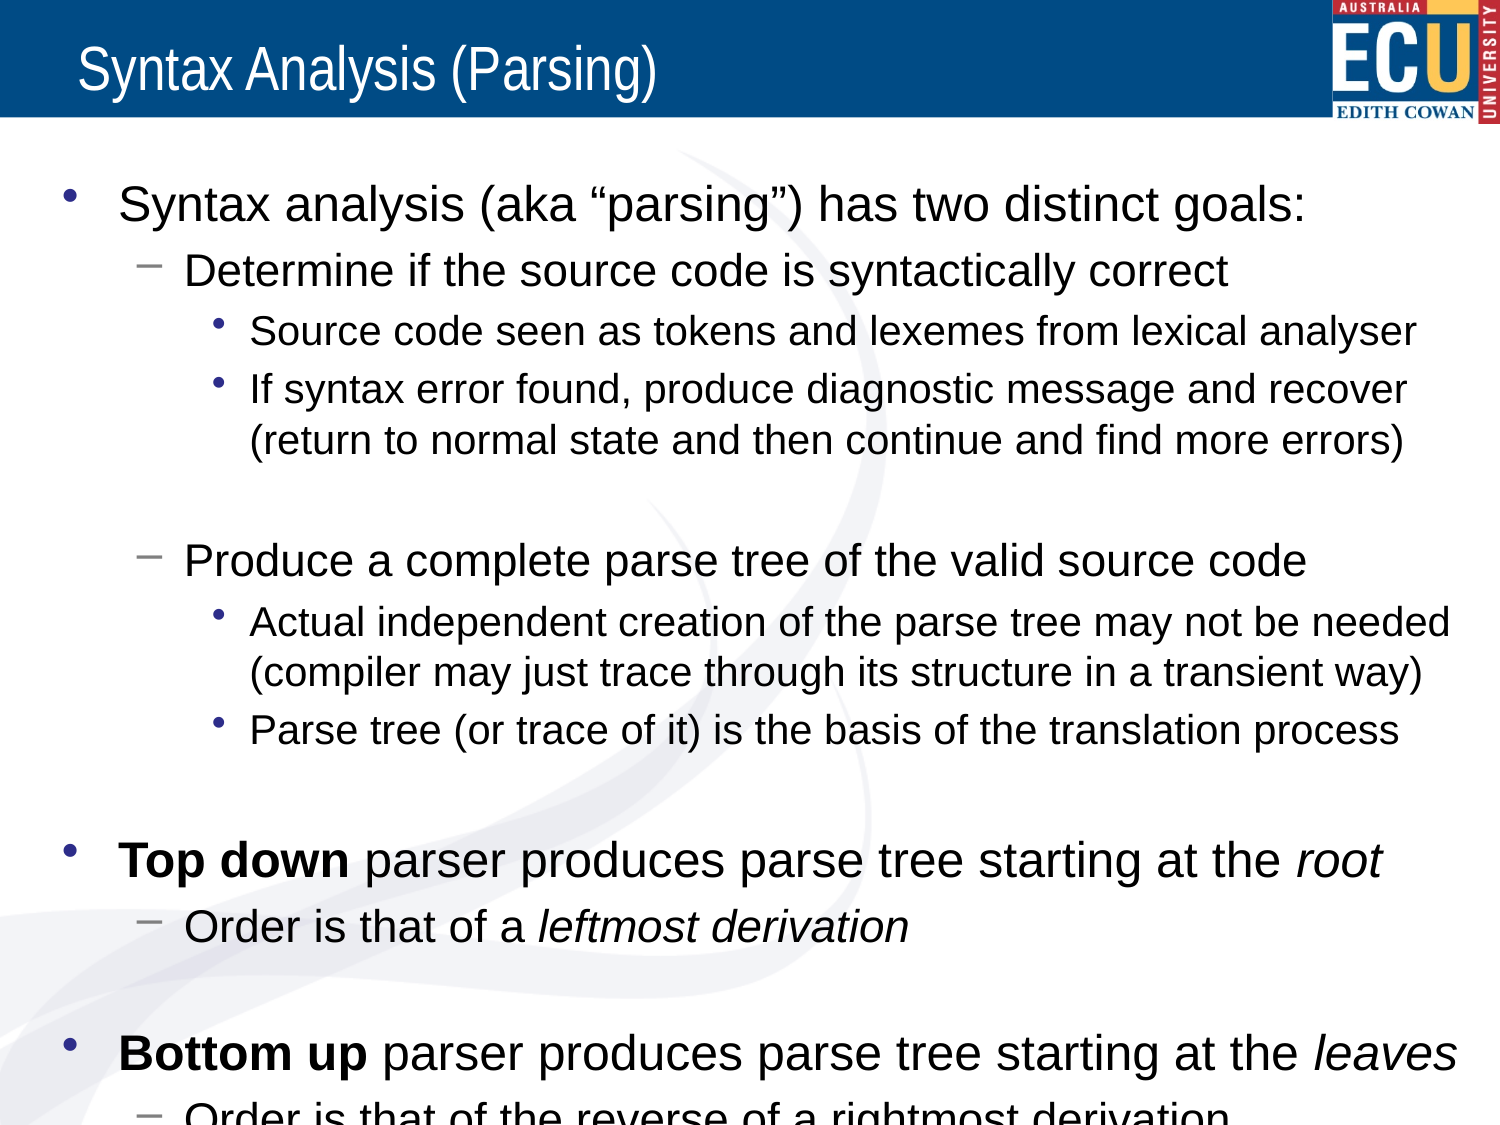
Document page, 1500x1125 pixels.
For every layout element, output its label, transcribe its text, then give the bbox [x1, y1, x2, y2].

picture [0, 127, 925, 1125]
picture [1333, 0, 1500, 124]
list Syntax analysis (aka “parsing”) has two distinct goals: Determine if the source code is syntactically correct Source code seen as tokens and lexemes from lexical analyser If syntax error found, produce diagnostic message and recover (return to normal state and then continue and find more errors) Produce a complete parse tree of the valid source code Actual independent creation of the parse tree may not be needed (compiler may just trace through its structure in a transient way) Parse tree (or trace of it) is the basis of the translation process Top down parser produces parse tree starting at the root Order is that of a leftmost derivation Bottom up parser produces parse tree starting at the leaves Order is that of the reverse of a rightmost derivation [46, 163, 1477, 1091]
title Syntax Analysis (Parsing) [62, 0, 1326, 131]
